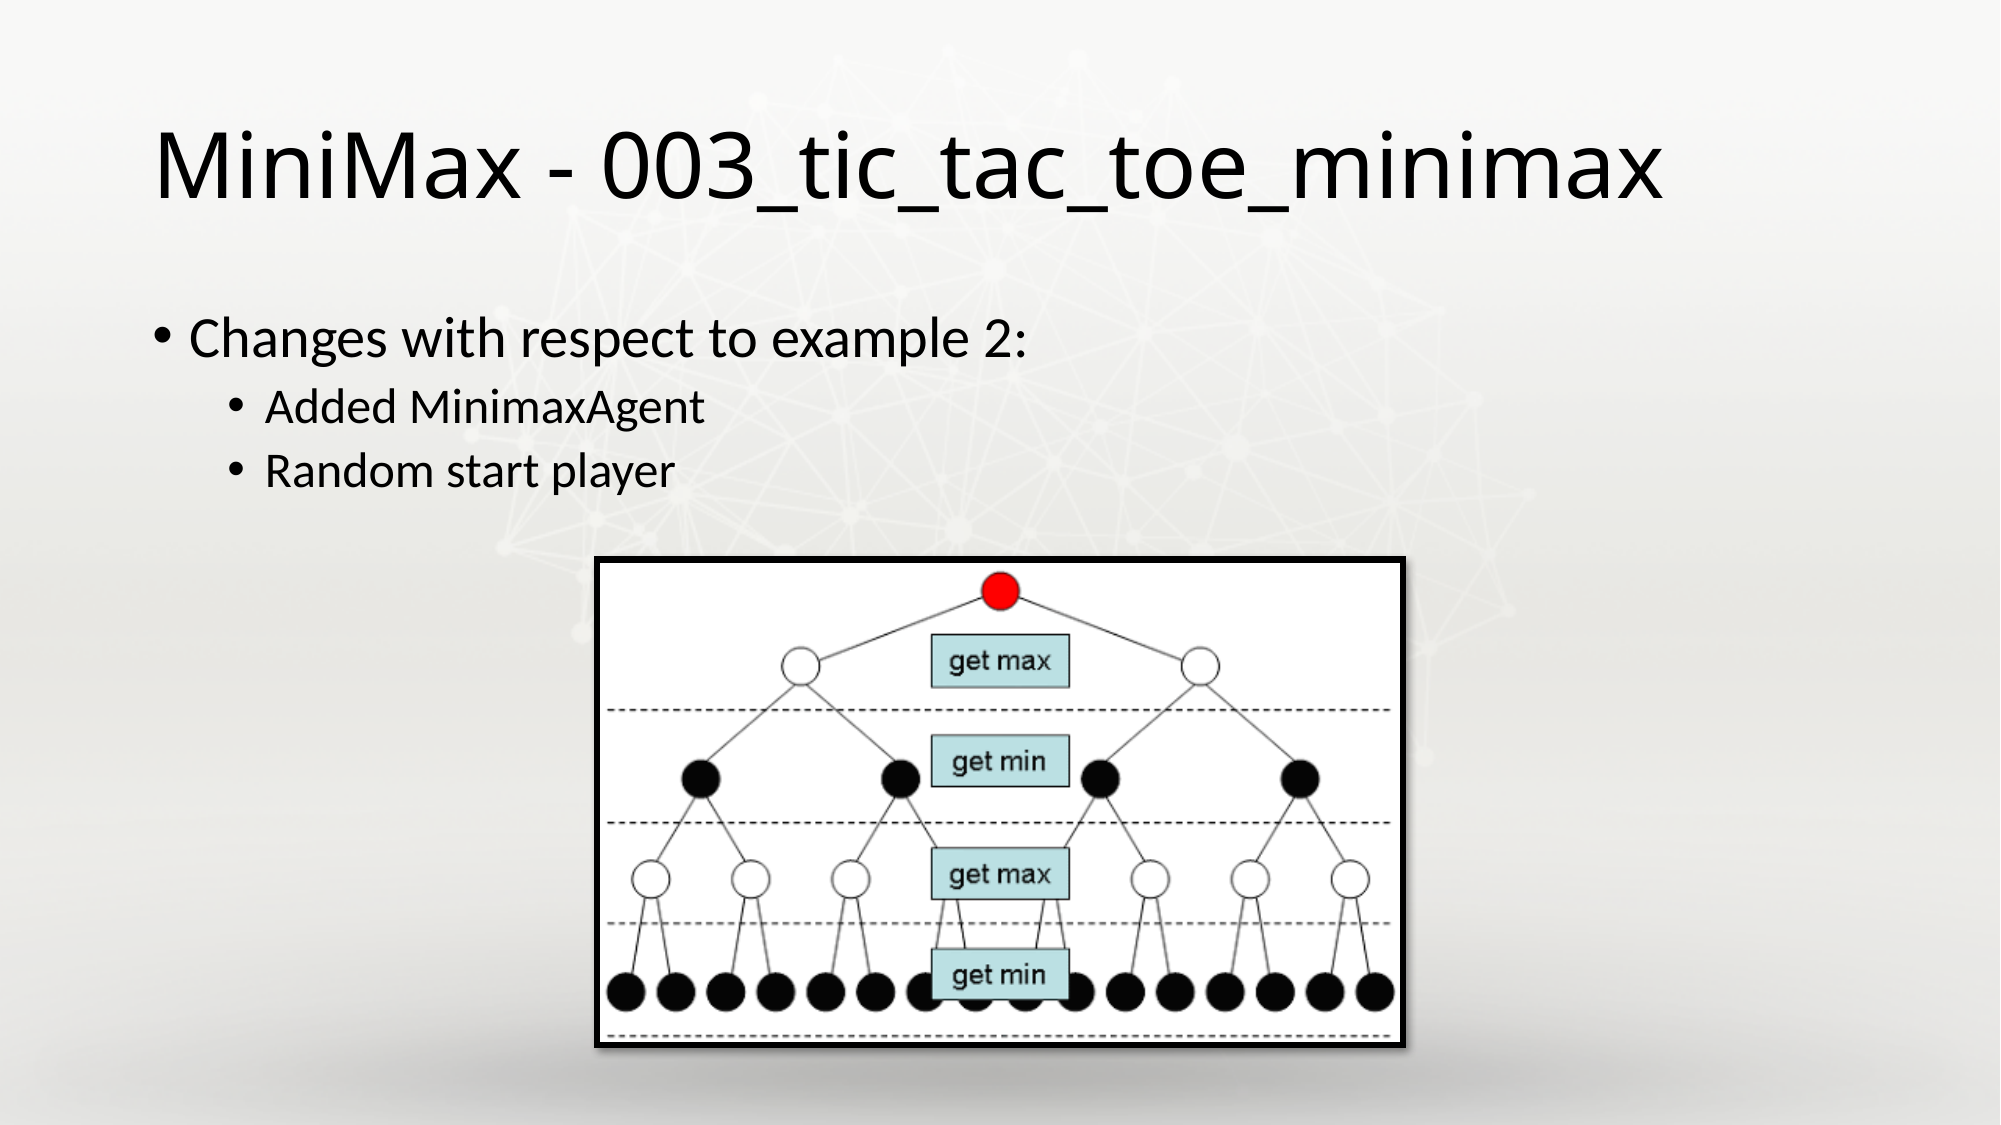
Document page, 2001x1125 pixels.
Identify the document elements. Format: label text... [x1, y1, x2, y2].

list Changes with respect to example 2: Added MinimaxAgent Random start player [137, 299, 1863, 1014]
title MiniMax - 003_tic_tac_toe_minimax [137, 59, 1863, 278]
picture [599, 562, 1400, 1043]
